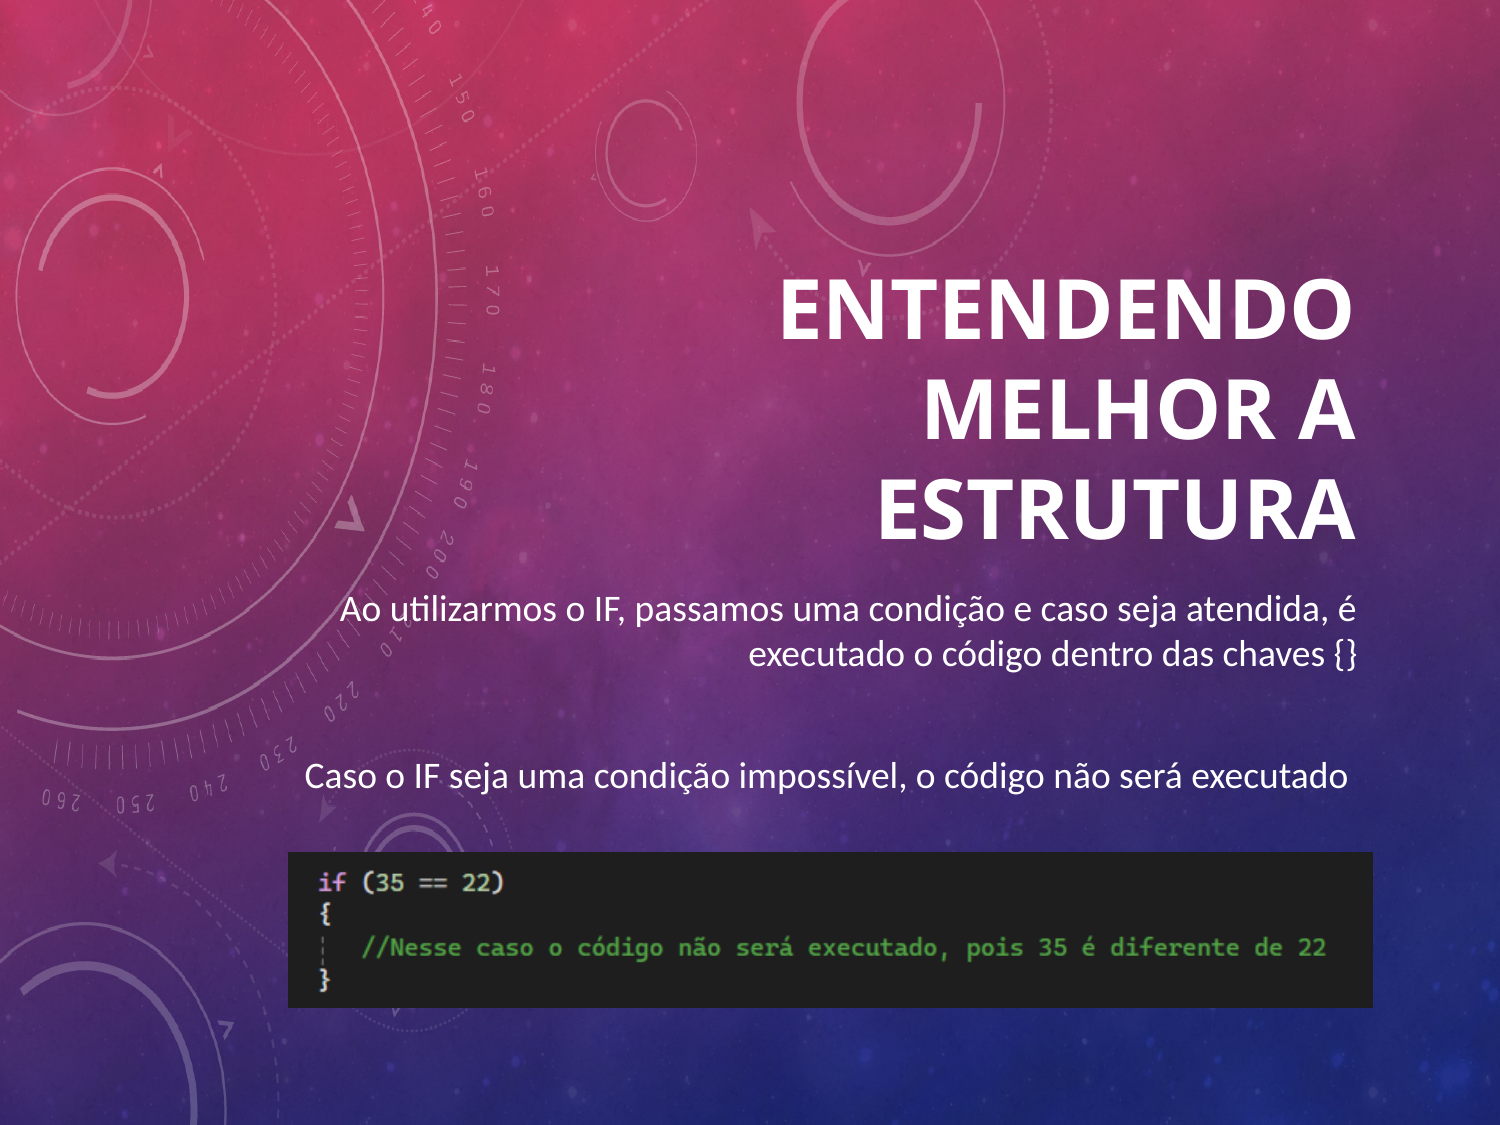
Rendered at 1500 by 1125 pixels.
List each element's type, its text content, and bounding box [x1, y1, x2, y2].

title Entendendo melhor a estrutura [485, 166, 1372, 564]
picture [0, 0, 1500, 1125]
subtitle Ao utilizarmos o IF, passamos uma condição e caso seja atendida, é executado o código dentro das chaves {} Caso o IF seja uma condição impossível, o código não será executado [189, 576, 1373, 1008]
